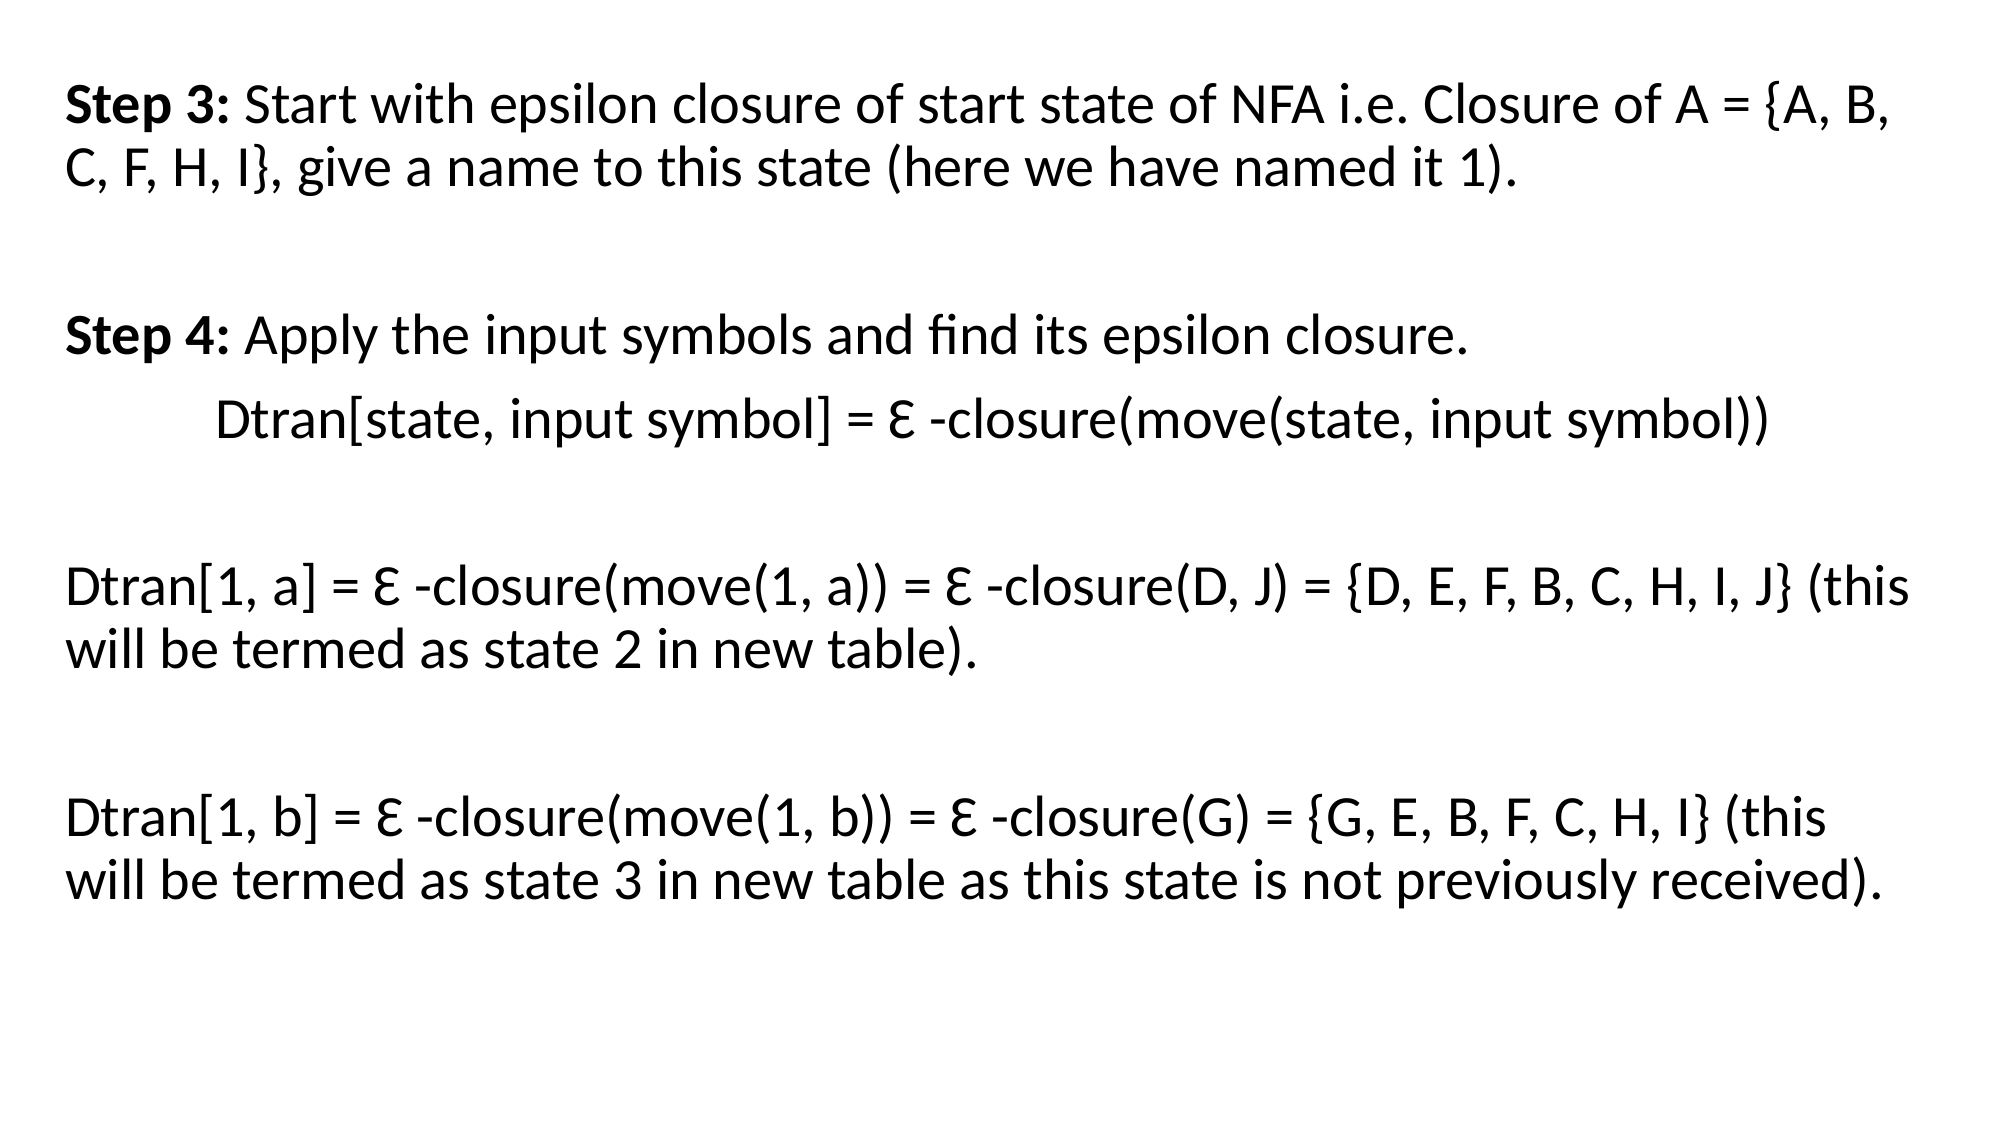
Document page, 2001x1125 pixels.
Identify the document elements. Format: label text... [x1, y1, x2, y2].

list Step 3: Start with epsilon closure of start state of NFA i.e. Closure of A = {A, B, C, F, H, I}, give a name to this state (here we have named it 1). Step 4: Apply the input symbols and find its epsilon closure. Dtran[state, input symbol] = Ɛ -closure(move(state, input symbol)) Dtran[1, a] = Ɛ -closure(move(1, a)) = Ɛ -closure(D, J) = {D, E, F, B, C, H, I, J} (this will be termed as state 2 in new table). Dtran[1, b] = Ɛ -closure(move(1, b)) = Ɛ -closure(G) = {G, E, B, F, C, H, I} (this will be termed as state 3 in new table as this state is not previously received). [50, 65, 1932, 1089]
